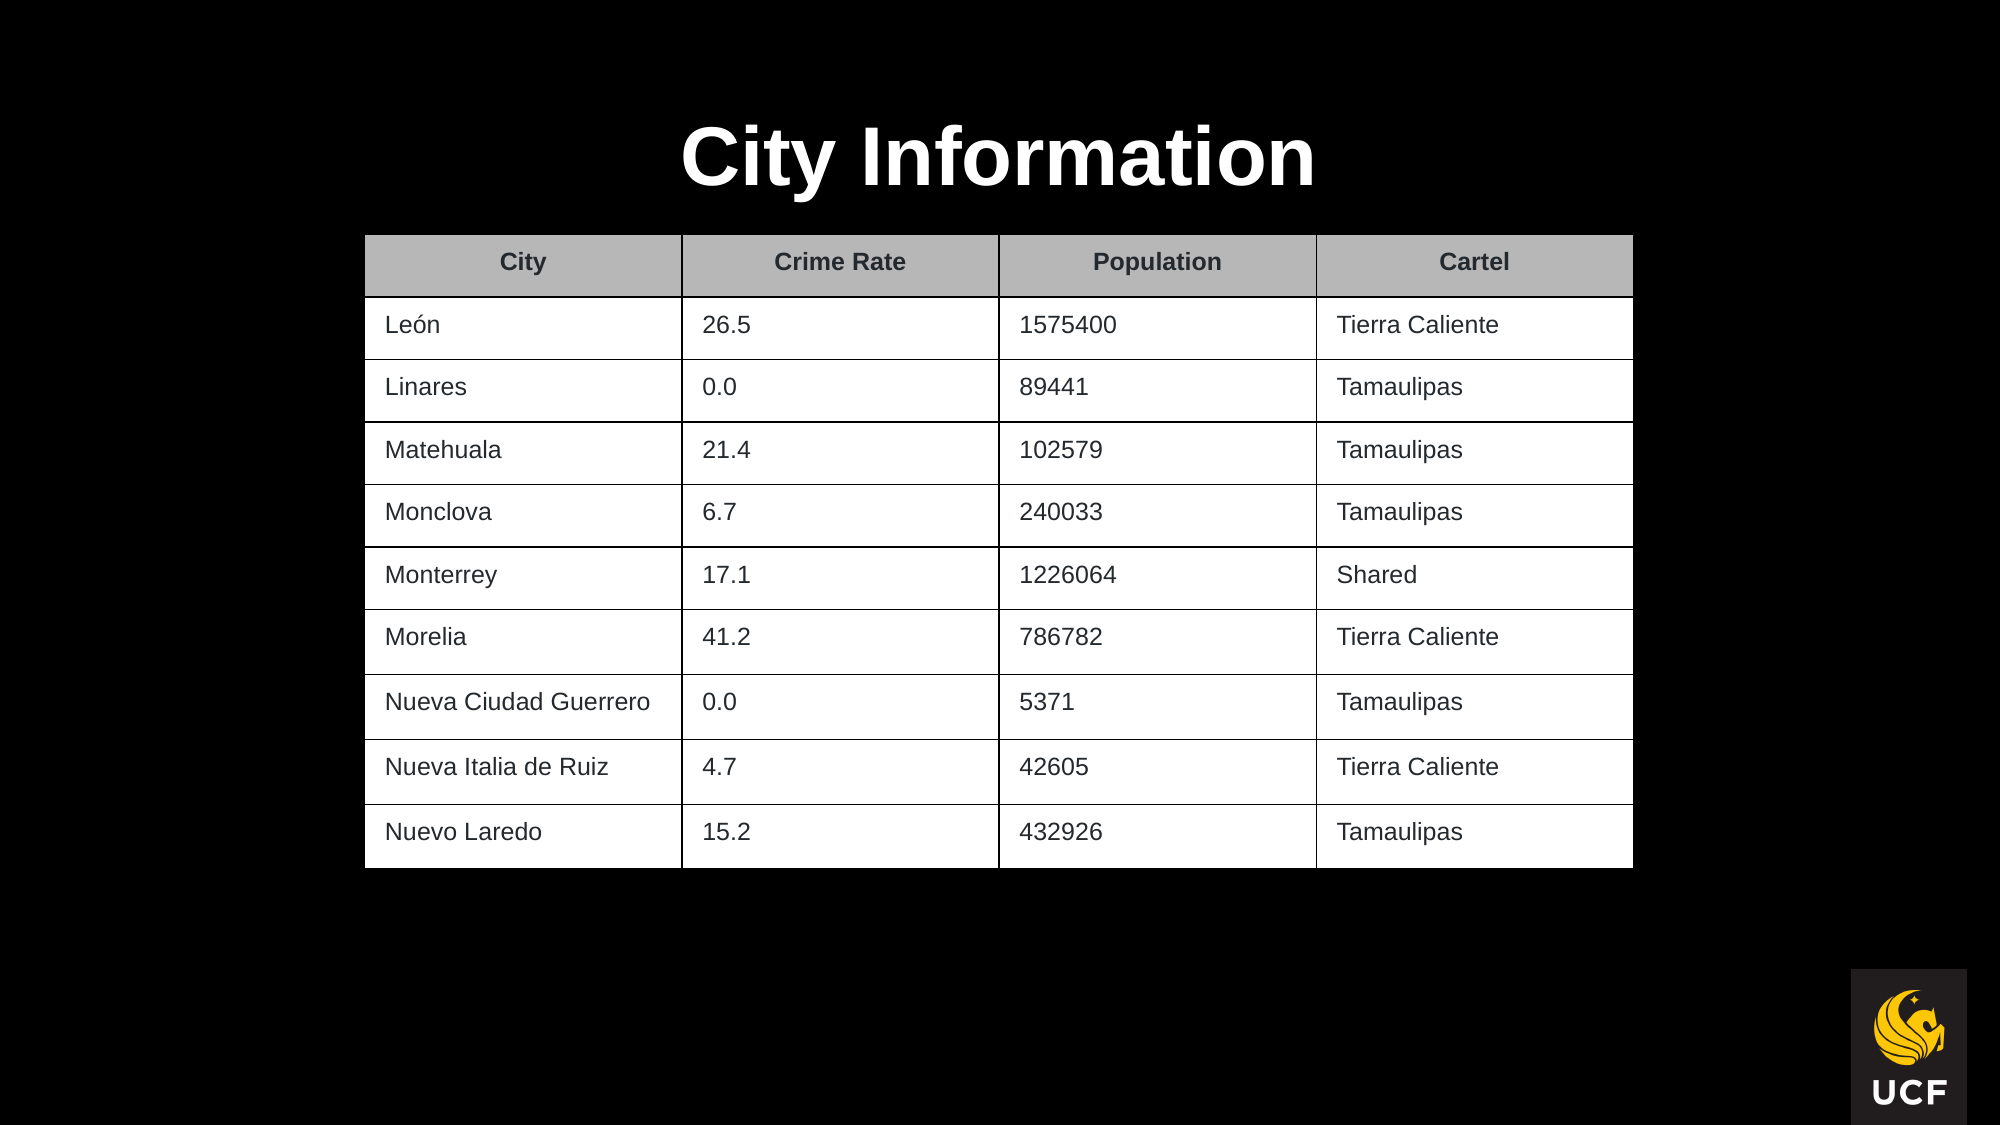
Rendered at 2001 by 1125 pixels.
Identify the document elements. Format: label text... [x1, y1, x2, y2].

picture [1851, 968, 1968, 1125]
table_cell 1226064 [1000, 548, 1316, 609]
table_cell 4.7 [683, 740, 998, 804]
table_header City [365, 235, 681, 296]
table_cell 1575400 [1000, 298, 1316, 359]
table_cell Nuevo Laredo [365, 805, 681, 868]
table_cell Nueva Ciudad Guerrero [365, 675, 681, 739]
table_cell Tamaulipas [1317, 423, 1633, 484]
table_cell Tierra Caliente [1317, 740, 1633, 804]
table_cell 432926 [1000, 805, 1316, 868]
table_cell 0.0 [683, 675, 998, 739]
table_cell 89441 [1000, 360, 1316, 421]
table_cell 26.5 [683, 298, 998, 359]
table_cell 0.0 [683, 360, 998, 421]
table_cell Tierra Caliente [1317, 298, 1633, 359]
table_cell Matehuala [365, 423, 681, 484]
table_cell Tamaulipas [1317, 485, 1633, 546]
table_cell Shared [1317, 548, 1633, 609]
table_cell Tamaulipas [1317, 360, 1633, 421]
table_cell Monclova [365, 485, 681, 546]
table_cell 15.2 [683, 805, 998, 868]
table_cell Tamaulipas [1317, 675, 1633, 739]
table_header Crime Rate [683, 235, 998, 296]
table_cell Nueva Italia de Ruiz [365, 740, 681, 804]
table_cell Tamaulipas [1317, 805, 1633, 868]
table_cell 240033 [1000, 485, 1316, 546]
table_cell Monterrey [365, 548, 681, 609]
table_cell Morelia [365, 610, 681, 674]
table_cell 102579 [1000, 423, 1316, 484]
table_cell Tierra Caliente [1317, 610, 1633, 674]
table_cell 21.4 [683, 423, 998, 484]
table_header Population [1000, 235, 1316, 296]
table_cell 17.1 [683, 548, 998, 609]
table_cell Linares [365, 360, 681, 421]
table_cell 5371 [1000, 675, 1316, 739]
table_cell 42605 [1000, 740, 1316, 804]
table_cell 41.2 [683, 610, 998, 674]
title City Information [149, 50, 1849, 268]
table_cell 6.7 [683, 485, 998, 546]
table_cell León [365, 298, 681, 359]
table_cell 786782 [1000, 610, 1316, 674]
table_header Cartel [1317, 235, 1633, 296]
